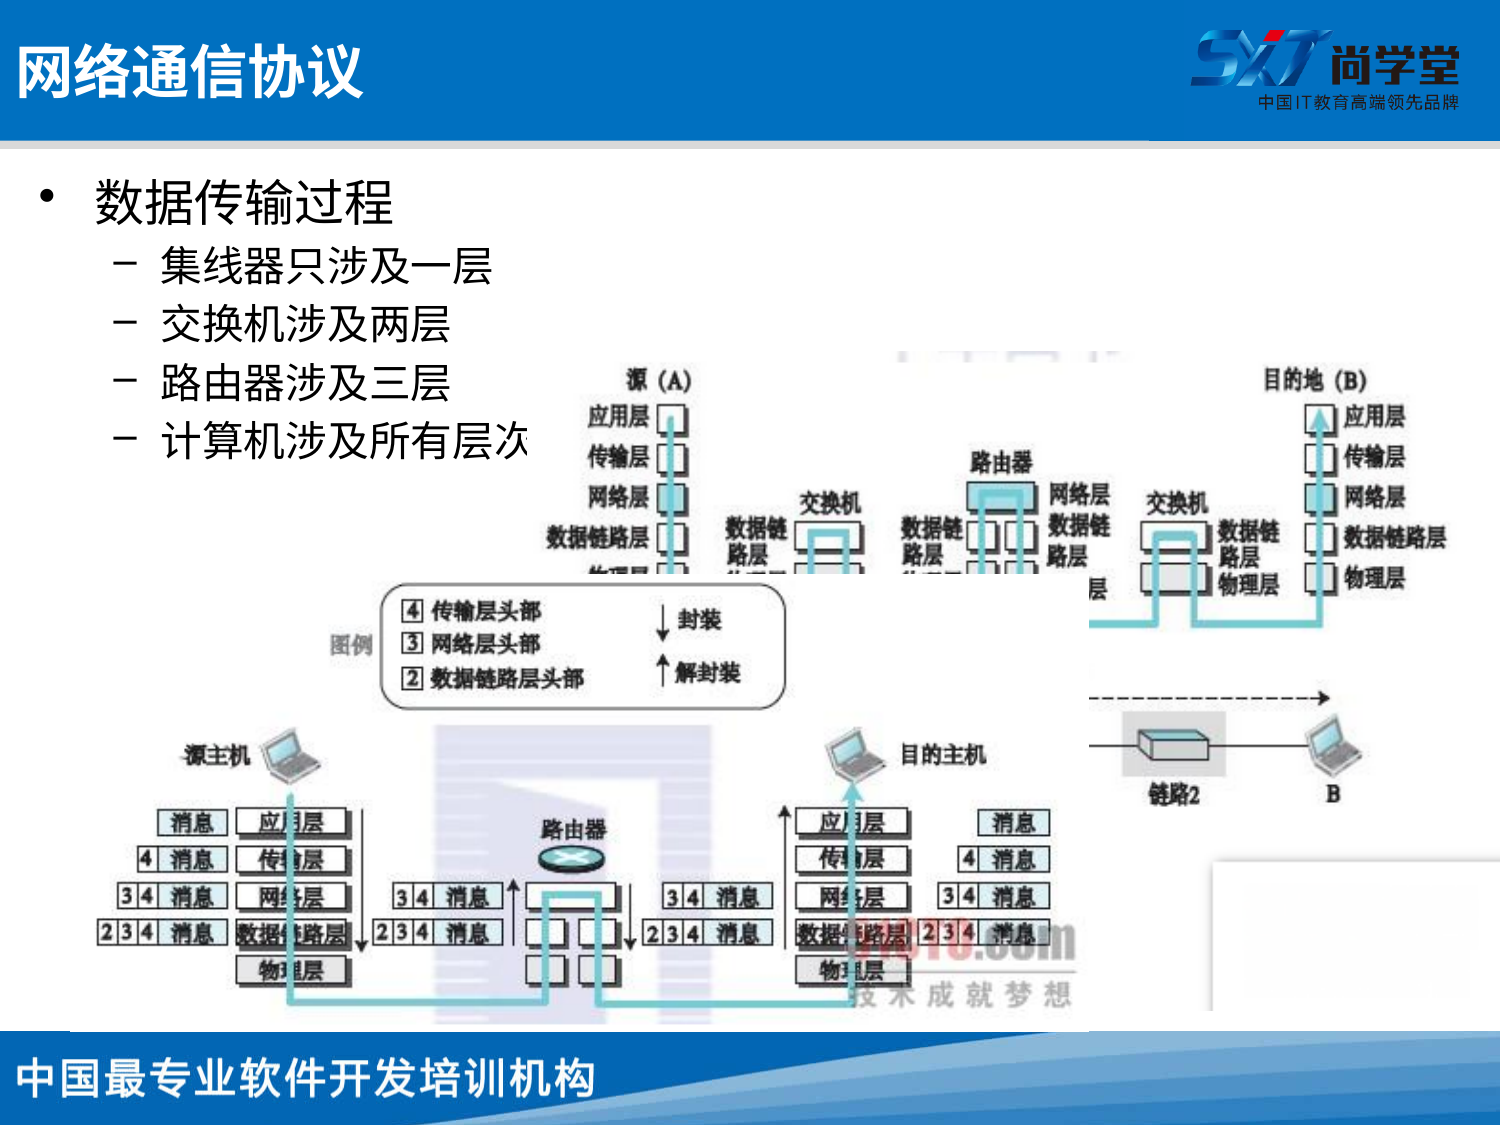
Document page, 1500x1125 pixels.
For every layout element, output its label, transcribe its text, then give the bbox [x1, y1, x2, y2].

title 网络通信协议 [0, 0, 1184, 141]
picture [0, 351, 1500, 1125]
list 数据传输过程 集线器只涉及一层 交换机涉及两层 路由器涉及三层 计算机涉及所有层次 [23, 163, 1466, 997]
picture [1184, 0, 1500, 141]
